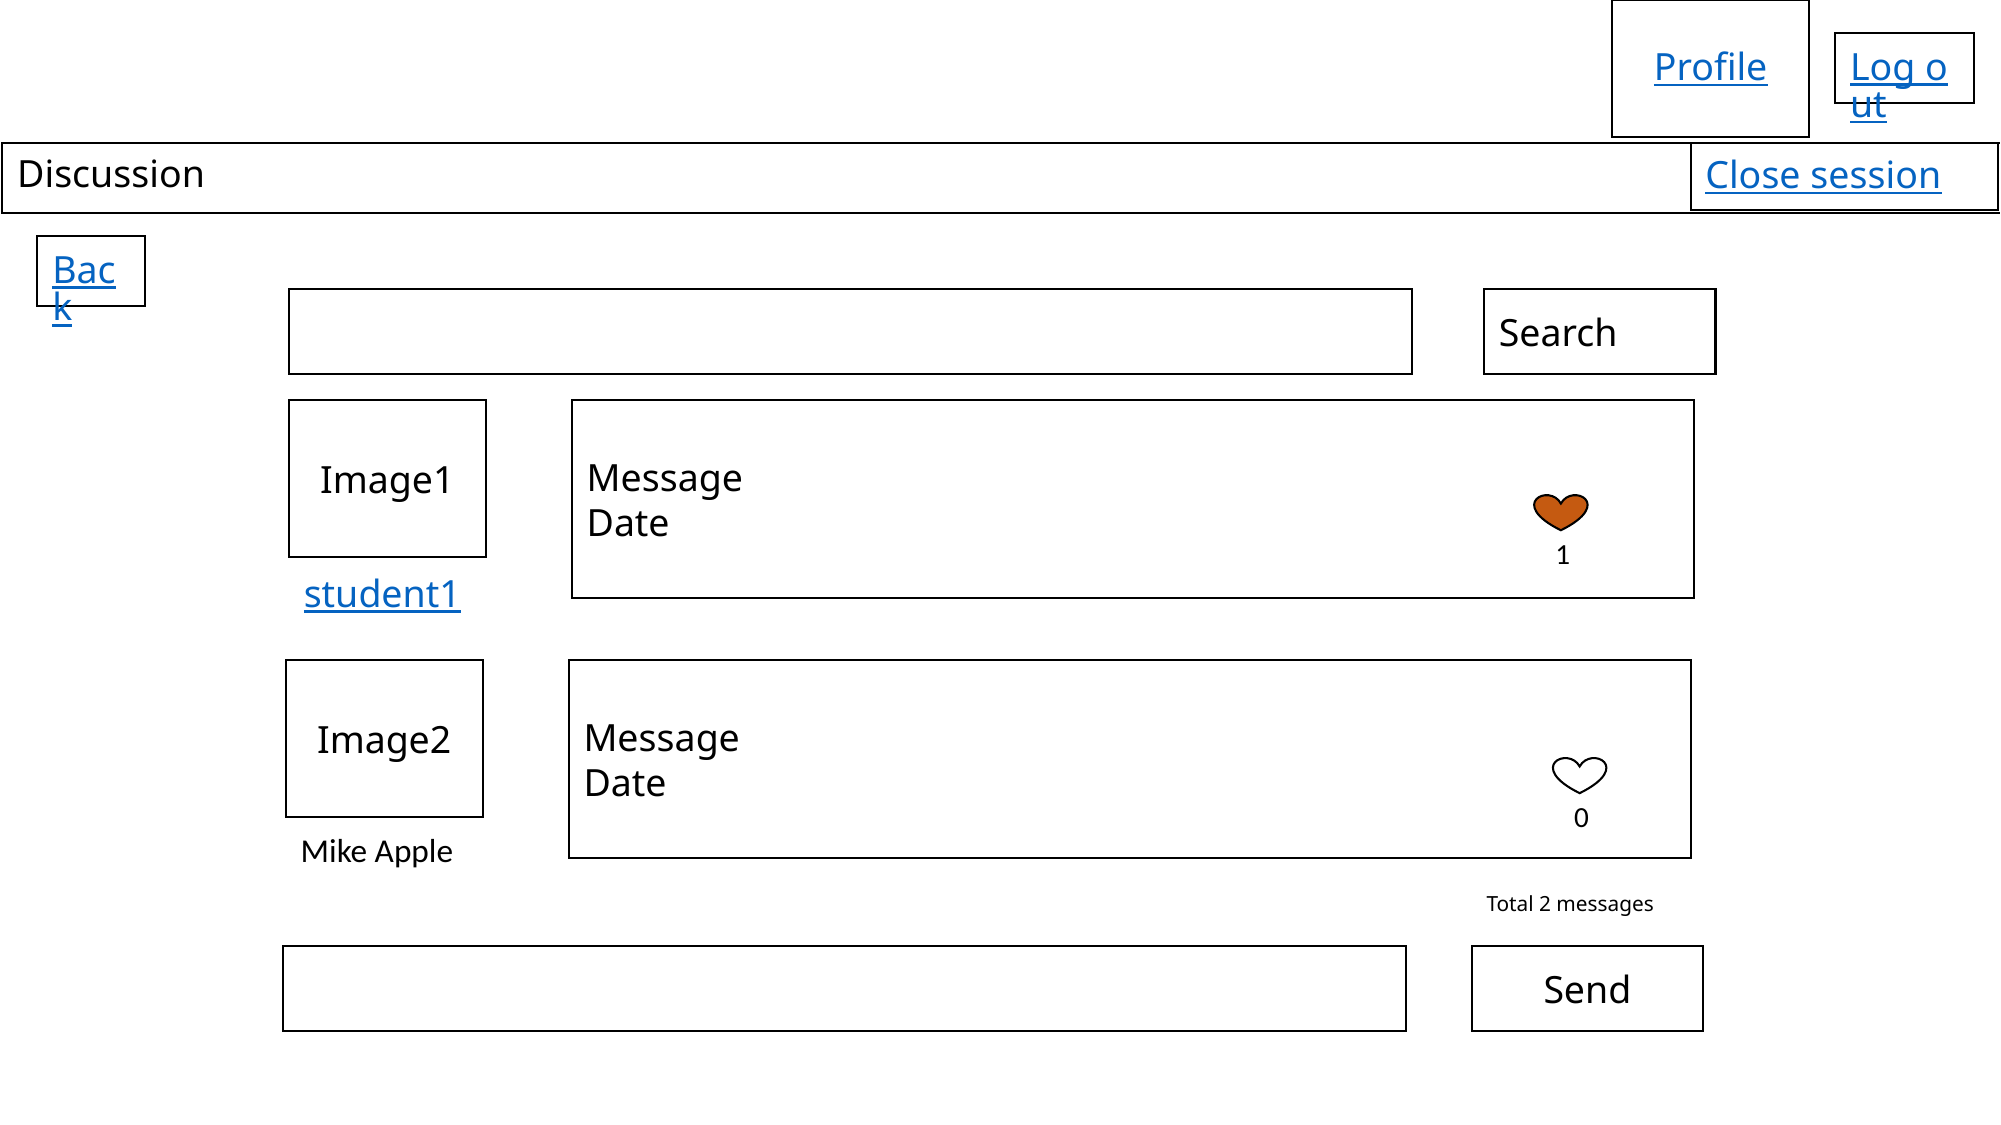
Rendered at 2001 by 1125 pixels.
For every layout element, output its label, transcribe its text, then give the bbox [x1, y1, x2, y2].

text_box [288, 288, 1413, 375]
text_box Close session [1690, 142, 1999, 211]
text_box Image2 [285, 659, 484, 818]
text_box Mike Apple [285, 822, 497, 877]
text_box Total 2 messages [1471, 882, 1691, 923]
text_box [1533, 494, 1589, 527]
text_box Log out [1834, 32, 1975, 104]
text_box Search [1483, 288, 1717, 375]
text_box Back [36, 235, 146, 307]
text_box Profile [1611, 0, 1810, 138]
text_box Message Date [571, 399, 1695, 599]
text_box 1 [1540, 527, 1600, 578]
text_box Discussion [1, 142, 2000, 214]
text_box 0 [1559, 790, 1619, 841]
text_box student1 [289, 562, 486, 629]
text_box Send [1471, 945, 1704, 1032]
text_box [1551, 757, 1608, 790]
text_box [282, 945, 1407, 1032]
text_box Image1 [288, 399, 487, 558]
text_box Message Date [568, 659, 1692, 859]
